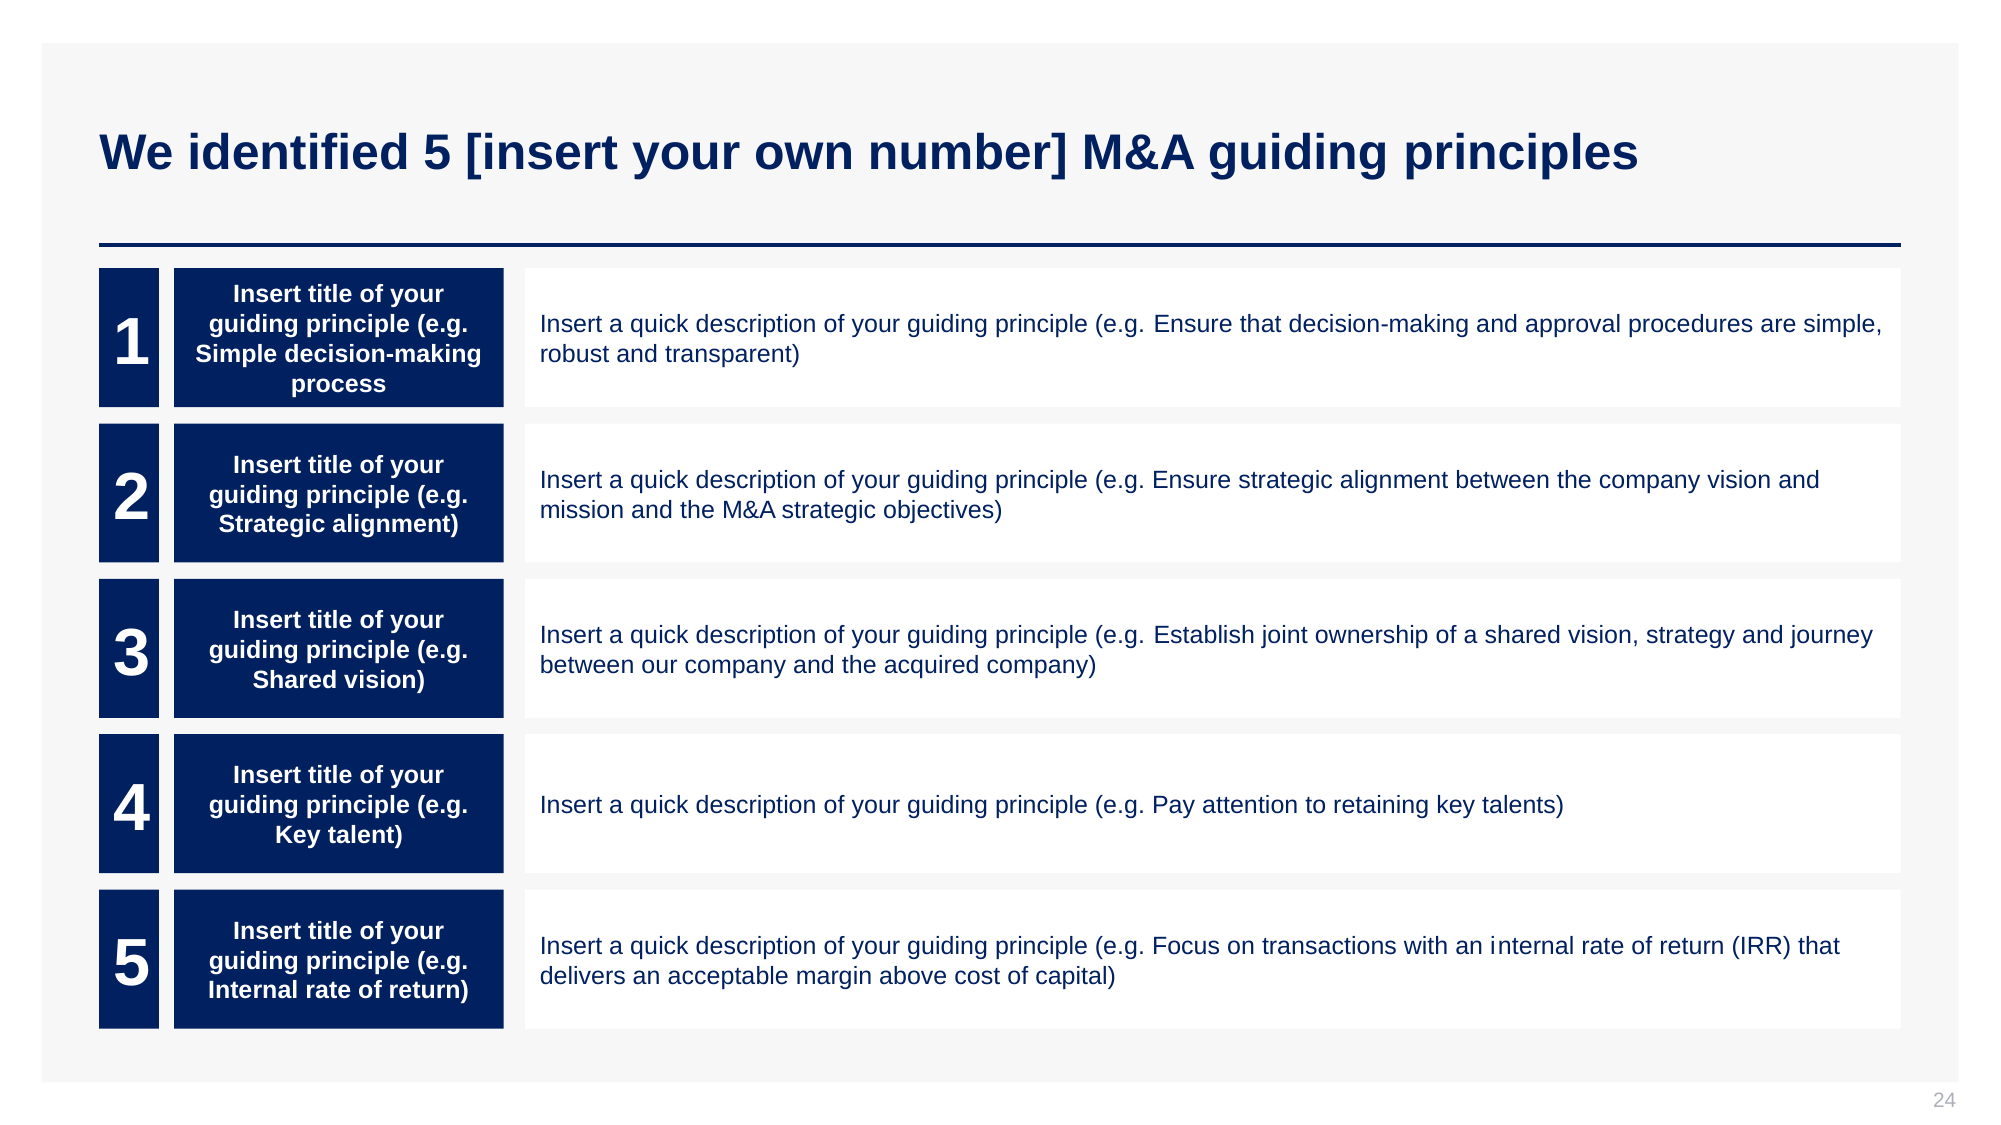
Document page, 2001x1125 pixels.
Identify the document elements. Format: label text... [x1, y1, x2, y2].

slide_number 24 [1506, 1088, 1957, 1119]
title We identified 5 [insert your own number] M&A guiding principles [84, 59, 1901, 239]
text_box 5 [98, 889, 160, 1030]
text_box Insert title of your guiding principle (e.g. Shared vision) [173, 578, 505, 719]
text_box Insert a quick description of your guiding principle (e.g. Focus on transactions with an internal rate of return (IRR) that delivers an acceptable margin above cost of capital) [524, 889, 1902, 1030]
text_box Insert title of your guiding principle (e.g. Strategic alignment) [173, 423, 505, 563]
text_box 4 [98, 733, 160, 874]
text_box Insert title of your guiding principle (e.g. Key talent) [173, 733, 505, 874]
text_box Insert a quick description of your guiding principle (e.g. Pay attention to retaining key talents) [524, 733, 1902, 874]
text_box Insert a quick description of your guiding principle (e.g. Ensure that decision-making and approval procedures are simple, robust and transparent) [524, 267, 1902, 408]
text_box 2 [98, 423, 160, 563]
text_box Insert title of your guiding principle (e.g. Simple decision-making process [173, 267, 505, 408]
text_box 3 [98, 578, 160, 719]
text_box 1 [98, 267, 160, 408]
text_box Insert a quick description of your guiding principle (e.g. Ensure strategic alignment between the company vision and mission and the M&A strategic objectives) [524, 423, 1902, 563]
text_box Insert a quick description of your guiding principle (e.g. Establish joint ownership of a shared vision, strategy and journey between our company and the acquired company) [524, 578, 1902, 719]
text_box Insert title of your guiding principle (e.g. Internal rate of return) [173, 889, 505, 1030]
